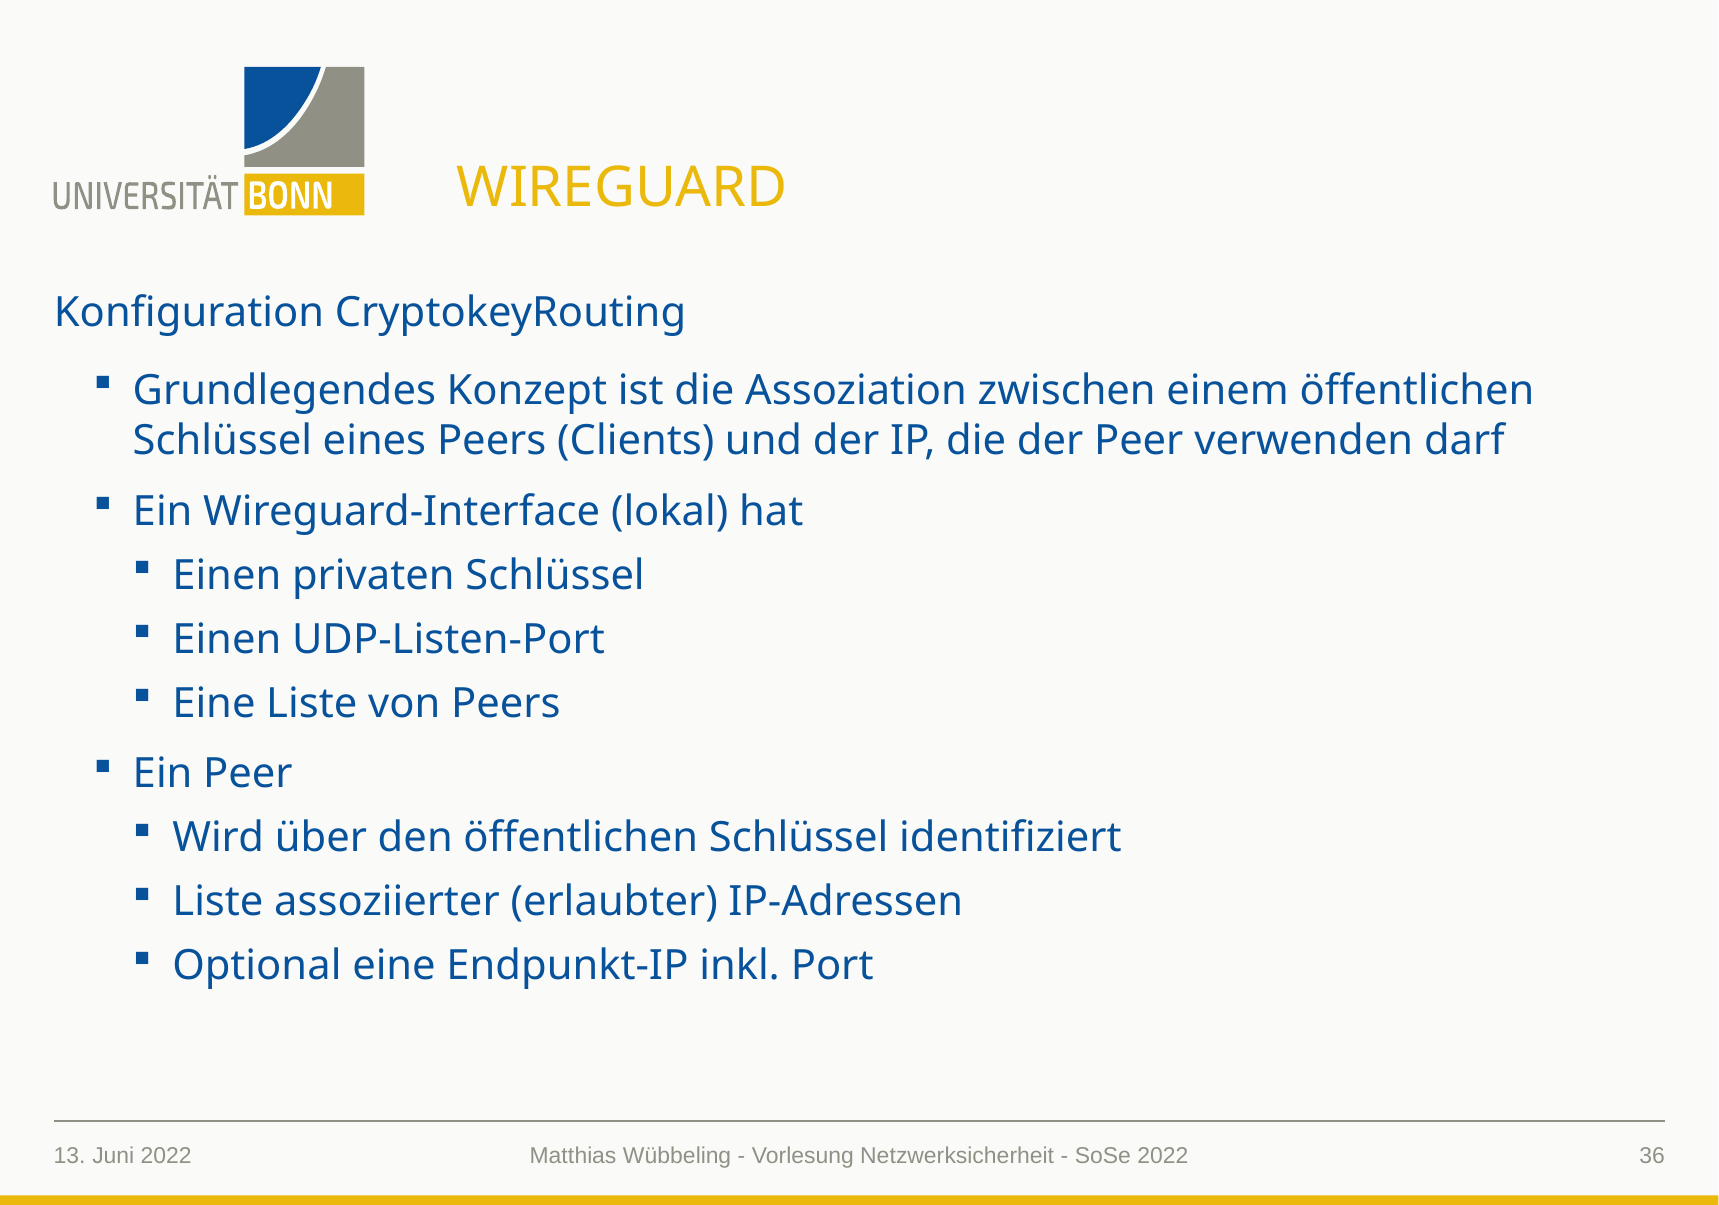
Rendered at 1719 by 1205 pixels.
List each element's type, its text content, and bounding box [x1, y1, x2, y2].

list Konfiguration CryptokeyRouting Grundlegendes Konzept ist die Assoziation zwischen einem öffentlichen Schlüssel eines Peers (Clients) und der IP, die der Peer verwenden darf Ein Wireguard-Interface (lokal) hat Einen privaten Schlüssel Einen UDP-Listen-Port Eine Liste von Peers Ein Peer Wird über den öffentlichen Schlüssel identifiziert Liste assoziierter (erlaubter) IP-Adressen Optional eine Endpunkt-IP inkl. Port [53, 284, 1665, 1055]
slide_number 36 [1557, 1121, 1665, 1189]
footer Matthias Wübbeling - Vorlesung Netzwerksicherheit - SoSe 2022 [389, 1121, 1329, 1189]
title Wireguard [456, 67, 1665, 218]
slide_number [53, 1121, 215, 1189]
